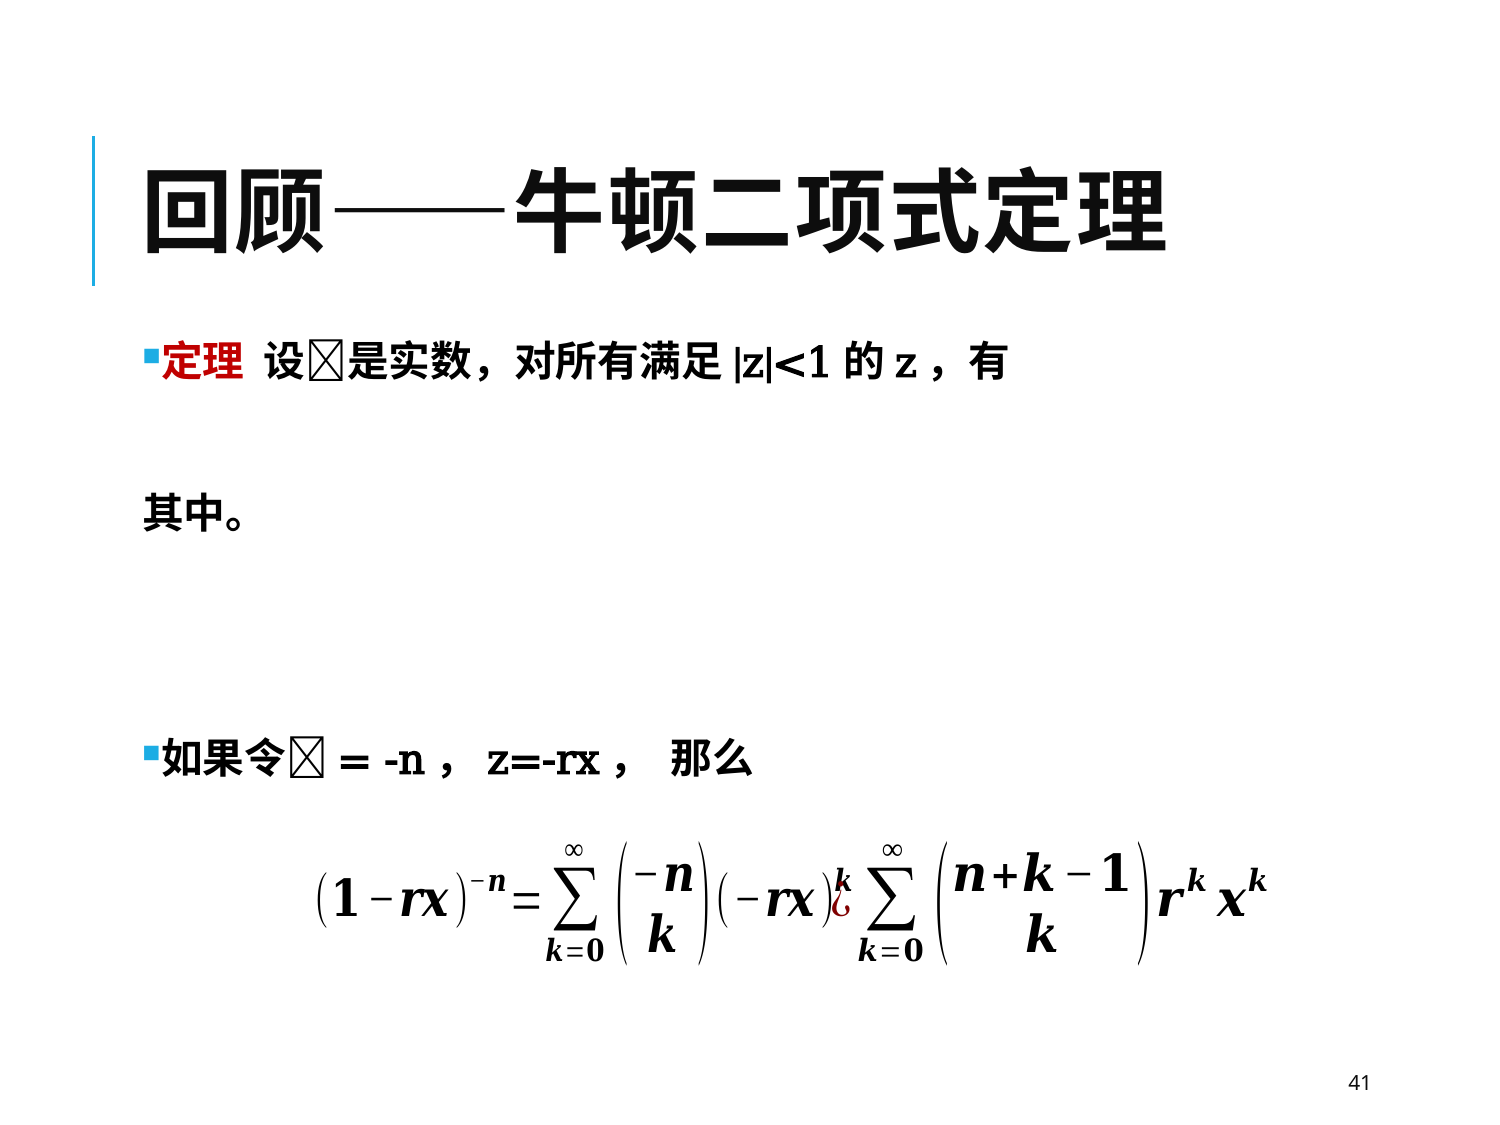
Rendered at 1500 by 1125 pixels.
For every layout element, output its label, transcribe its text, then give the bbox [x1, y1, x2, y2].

slide_number 41 [1333, 1061, 1454, 1107]
text_box 如果令= -n，z=-rx， 那么 [134, 714, 881, 805]
title 回顾——牛顿二项式定理 [126, 96, 1322, 342]
